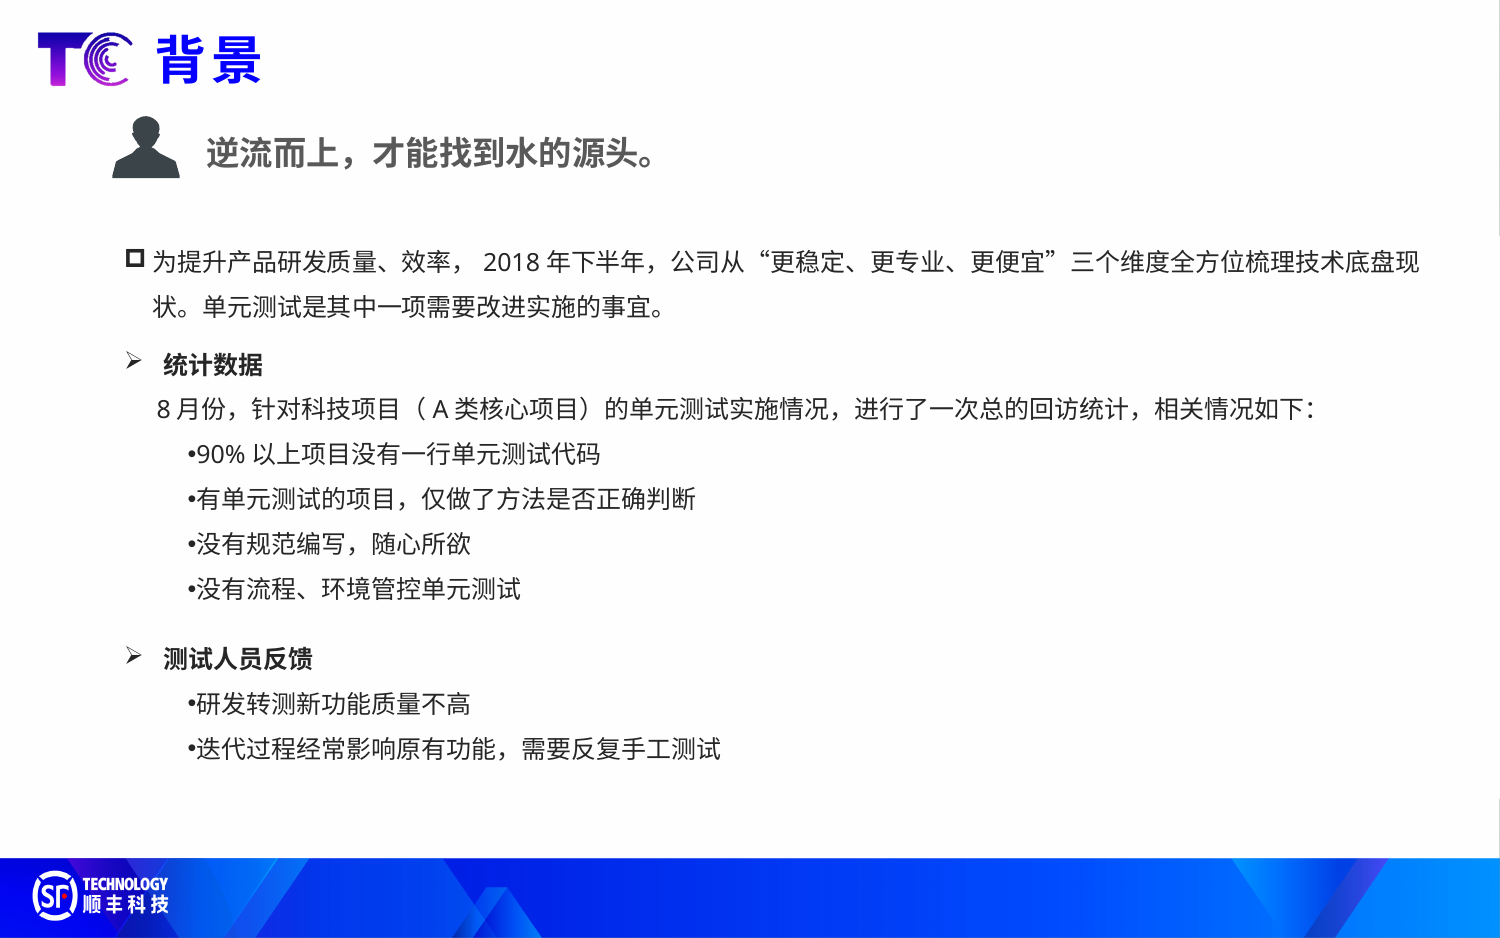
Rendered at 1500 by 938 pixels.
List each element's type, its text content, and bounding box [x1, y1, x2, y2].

picture [0, 0, 1500, 938]
text_box 逆流而上，才能找到水的源头。 [195, 125, 685, 178]
text_box [112, 116, 180, 179]
text_box 为提升产品研发质量、效率，2018年下半年，公司从“更稳定、更专业、更便宜”三个维度全方位梳理技术底盘现状。单元测试是其中一项需要改进实施的事宜。 统计数据 8月份，针对科技项目（A类核心项目）的单元测试实施情况，进行了一次总的回访统计，相关情况如下： 90%以上项目没有一行单元测试代码 有单元测试的项目，仅做了方法是否正确判断 没有规范编写，随心所欲 没有流程、环境管控单元测试 测试人员反馈 研发转测新功能质量不高 迭代过程经常影响原有功能，需要反复手工测试 [112, 226, 1450, 769]
text_box 背景 [142, 21, 629, 96]
